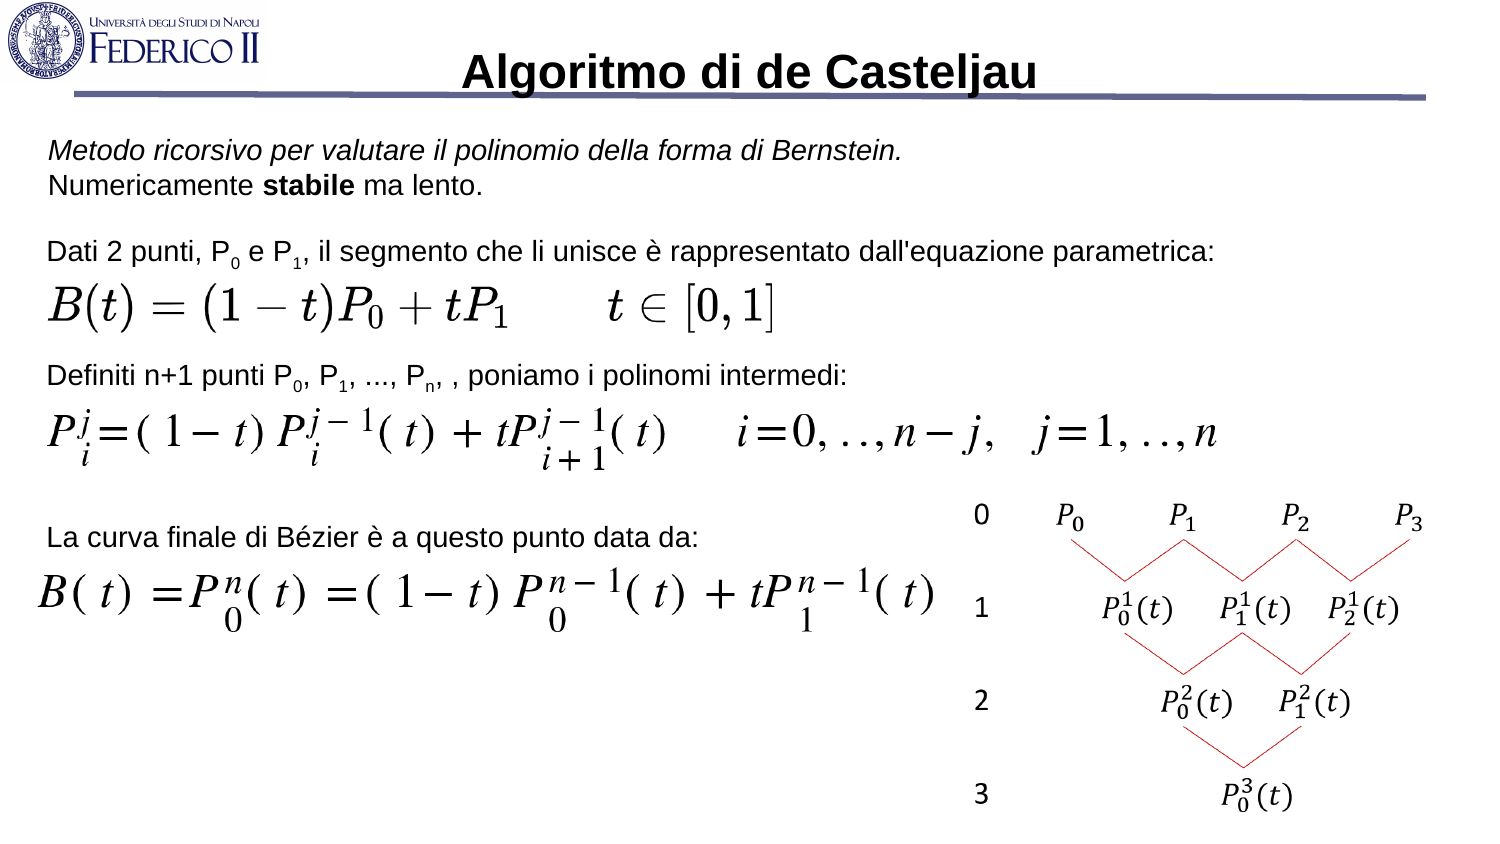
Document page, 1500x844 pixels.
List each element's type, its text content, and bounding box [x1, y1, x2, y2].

text_box Metodo ricorsivo per valutare il polinomio della forma di Bernstein. Numericamente stabile ma lento. [32, 116, 1453, 217]
text_box La curva finale di Bézier è a questo punto data da: [31, 503, 814, 569]
title Algoritmo di de Casteljau [355, 25, 1145, 92]
picture [46, 283, 772, 333]
picture [46, 406, 1224, 471]
picture [0, 0, 267, 82]
picture [37, 567, 949, 632]
text_box Definiti n+1 punti P0, P1, ..., Pn, , poniamo i polinomi intermedi: [31, 341, 1208, 411]
picture [968, 495, 1426, 819]
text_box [73, 93, 1426, 98]
text_box Dati 2 punti, P0 e P1, il segmento che li unisce è rappresentato dall'equazione parametrica: [31, 217, 1341, 288]
